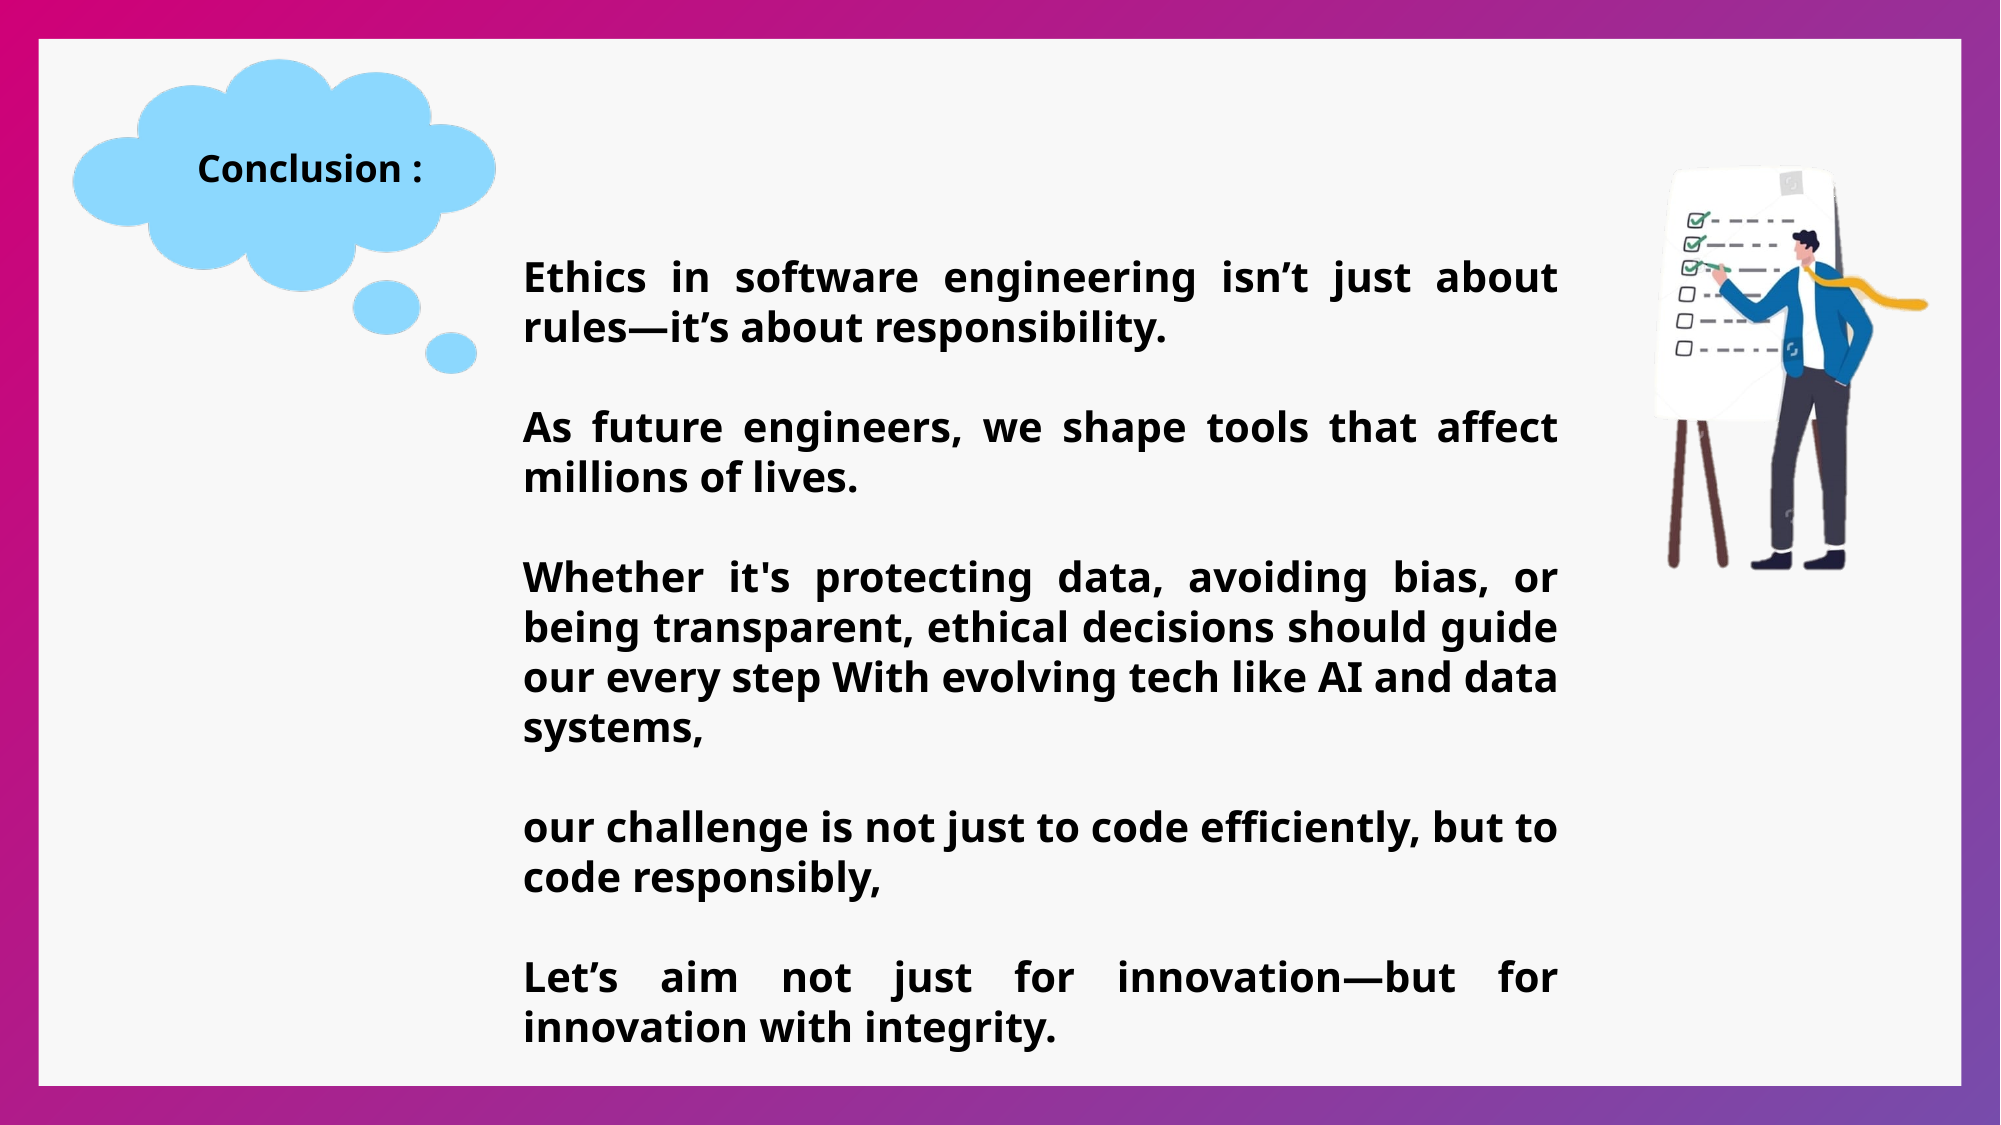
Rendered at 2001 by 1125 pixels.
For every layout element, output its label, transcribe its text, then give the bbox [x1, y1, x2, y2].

text_box Ethics in software engineering isn’t just about rules—it’s about responsibility. As future engineers, we shape tools that affect millions of lives. Whether it's protecting data, avoiding bias, or being transparent, ethical decisions should guide our every step With evolving tech like AI and data systems, our challenge is not just to code efficiently, but to code responsibly, Let’s aim not just for innovation—but for innovation with integrity. [508, 243, 1574, 1059]
picture [26, 8, 543, 425]
picture [1370, 67, 2000, 685]
